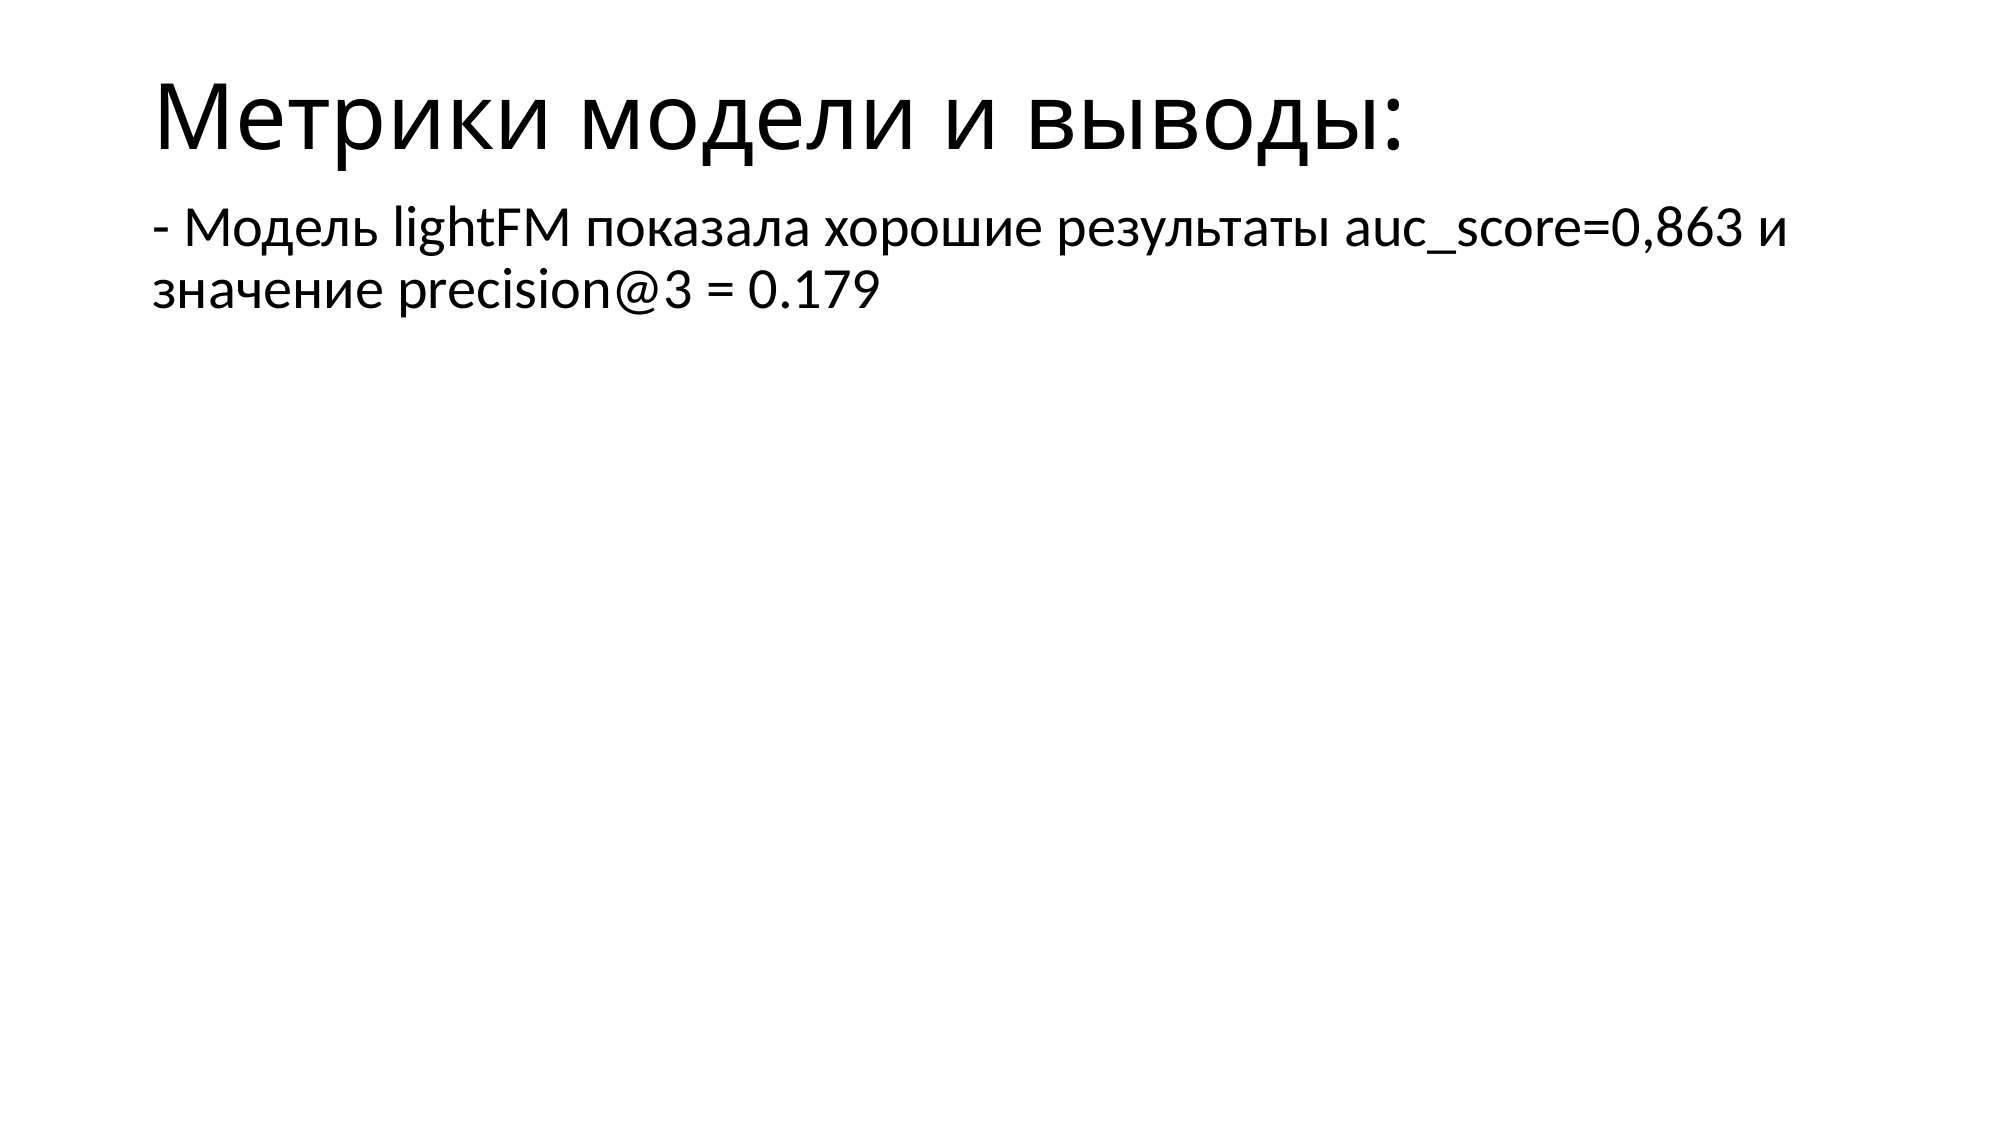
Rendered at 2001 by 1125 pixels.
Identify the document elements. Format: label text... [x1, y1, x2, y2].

title Метрики модели и выводы: [137, 59, 1863, 181]
list - Модель lightFM показала хорошие результаты auc_score=0,863 и значение precision@3 = 0.179 [137, 188, 1863, 1014]
